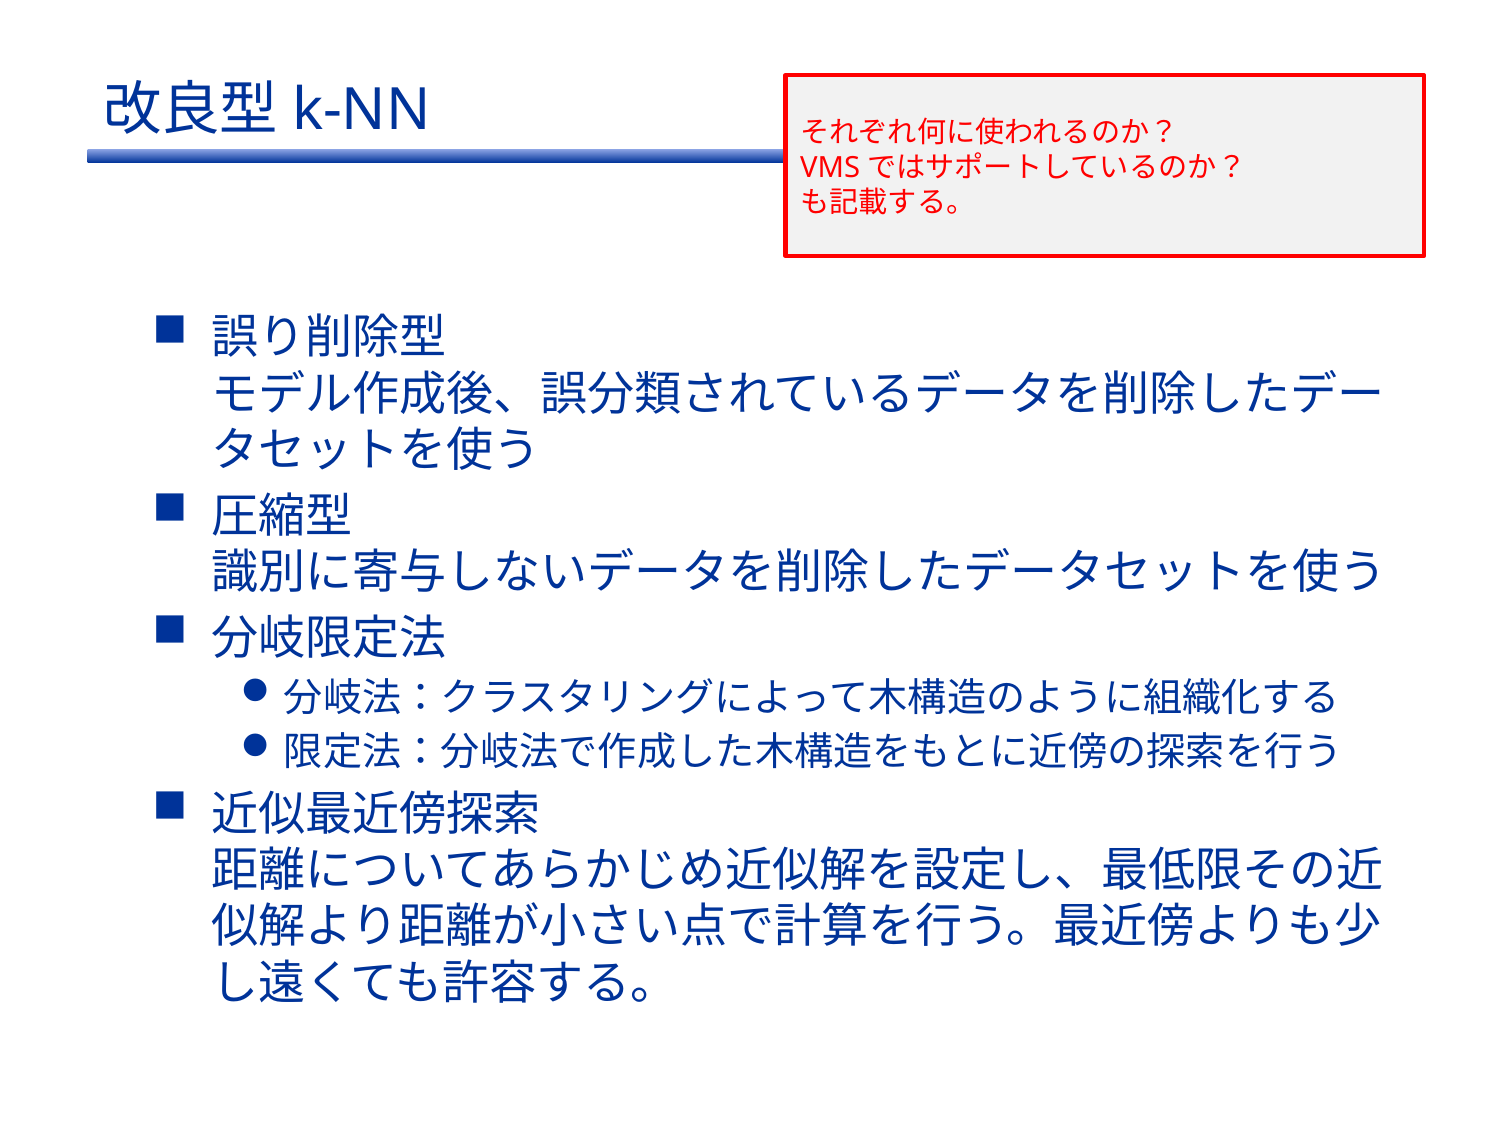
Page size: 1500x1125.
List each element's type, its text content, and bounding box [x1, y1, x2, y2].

title 改良型k-NN [88, 77, 783, 150]
list 誤り削除型 モデル作成後、誤分類されているデータを削除したデータセットを使う 圧縮型 識別に寄与しないデータを削除したデータセットを使う 分岐限定法 分岐法：クラスタリングによって木構造のように組織化する 限定法：分岐法で作成した木構造をもとに近傍の探索を行う 近似最近傍探索 距離についてあらかじめ近似解を設定し、最低限その近似解より距離が小さい点で計算を行う。最近傍よりも少し遠くても許容する。 [137, 299, 1423, 1030]
text_box それぞれ何に使われるのか？ VMSではサポートしているのか？ も記載する。 [783, 73, 1426, 258]
